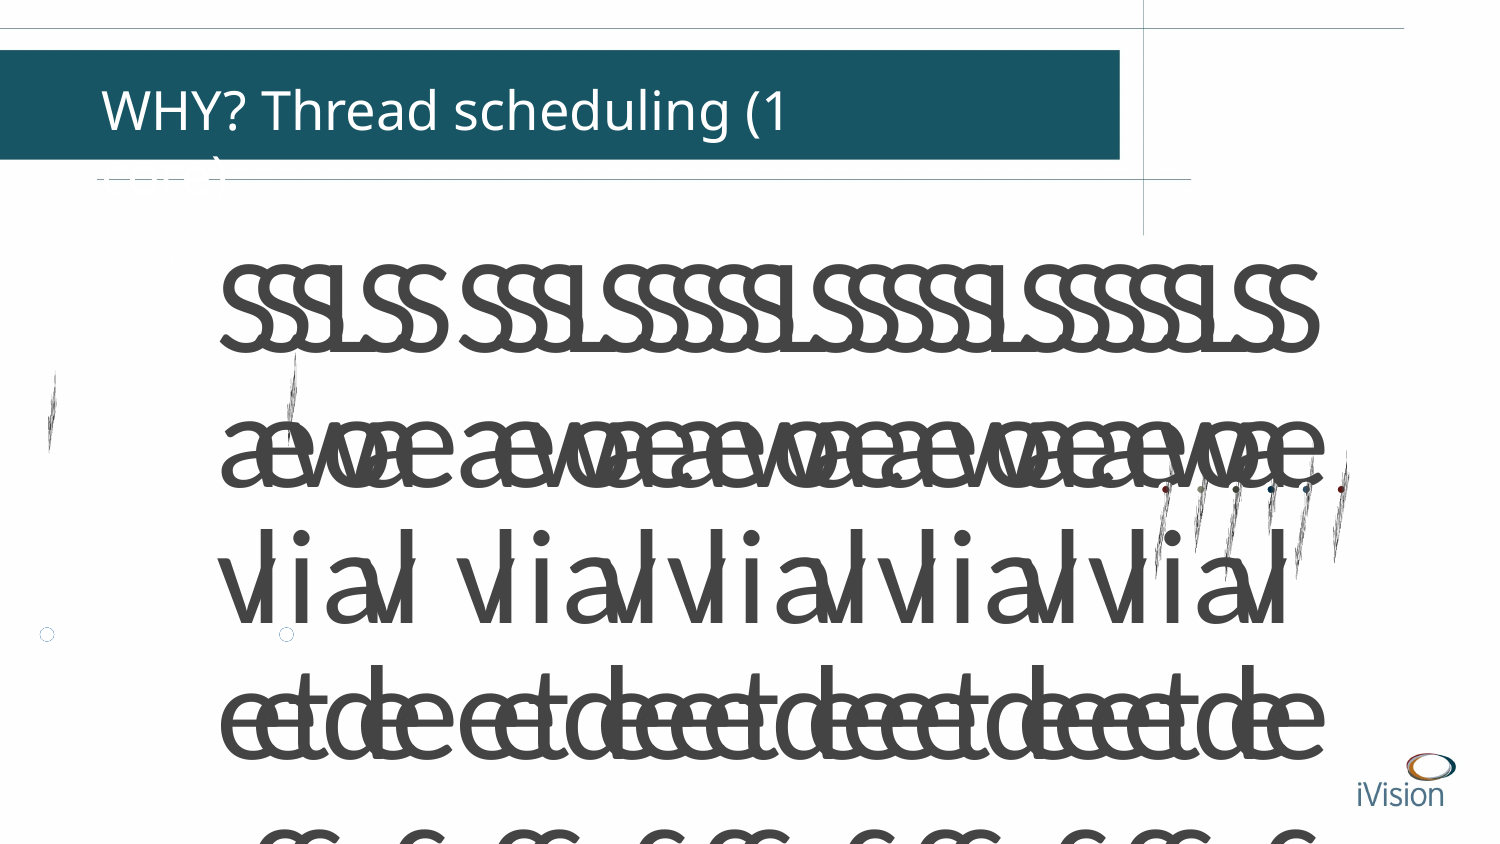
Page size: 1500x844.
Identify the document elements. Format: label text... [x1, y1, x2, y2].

picture [273, 838, 296, 844]
picture [723, 838, 746, 844]
picture [934, 838, 957, 844]
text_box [37, 223, 1359, 756]
picture [0, 0, 1500, 844]
picture [512, 838, 535, 844]
picture [1144, 838, 1167, 844]
list WHY? Thread scheduling (1 core) [86, 68, 925, 139]
